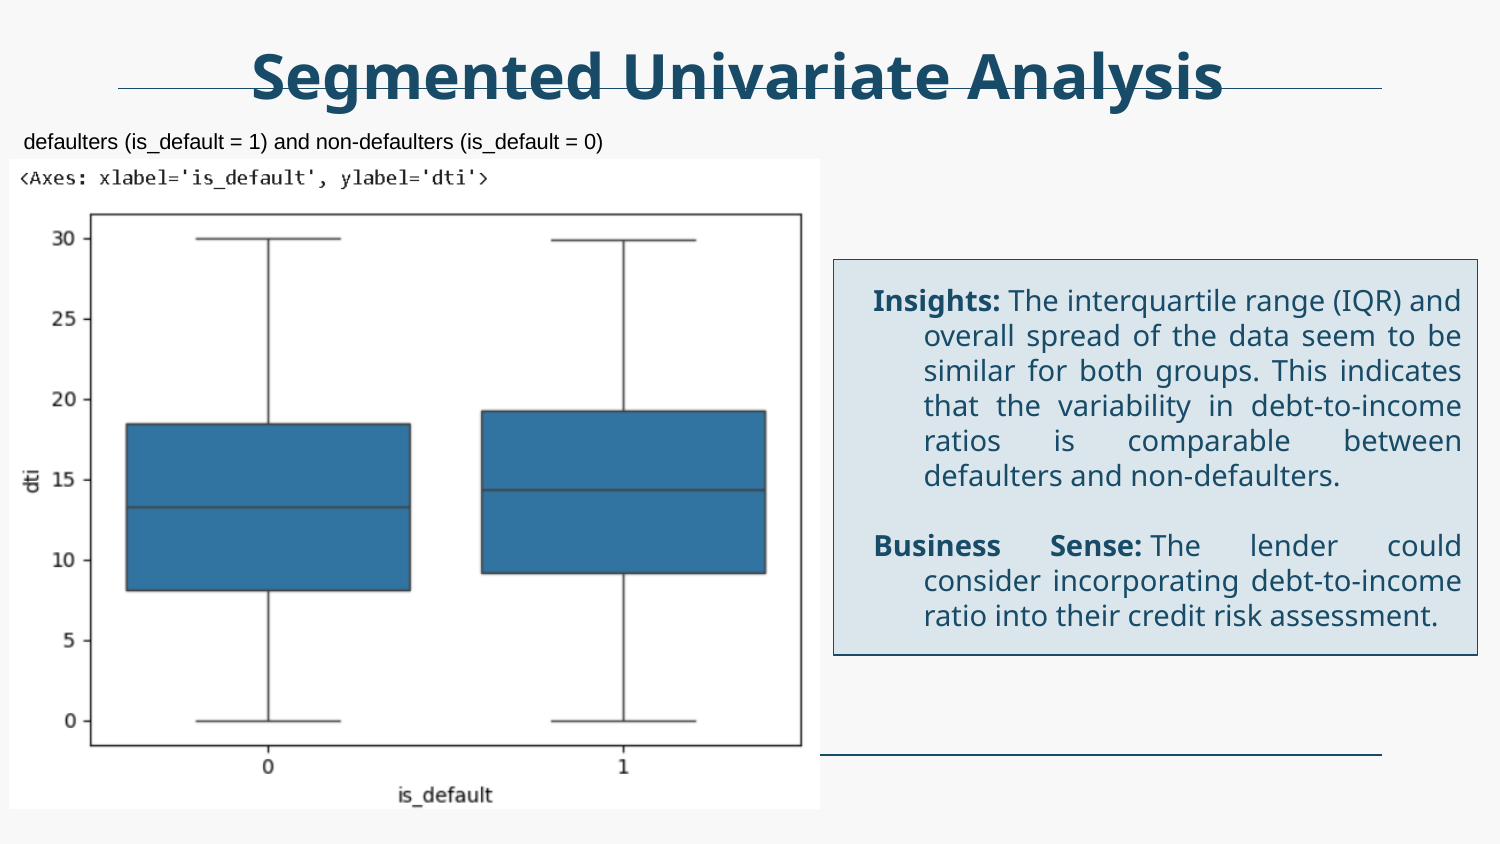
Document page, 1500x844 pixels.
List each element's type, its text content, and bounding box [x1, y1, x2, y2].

picture [8, 159, 821, 809]
title Segmented Univariate Analysis [236, 21, 1500, 107]
text_box Insights: The interquartile range (IQR) and overall spread of the data seem to be similar for both groups. This indicates that the variability in debt-to-income ratios is comparable between defaulters and non-defaulters. Business Sense: The lender could consider incorporating debt-to-income ratio into their credit risk assessment. [833, 259, 1478, 656]
text_box defaulters (is_default = 1) and non-defaulters (is_default = 0) [8, 120, 652, 158]
